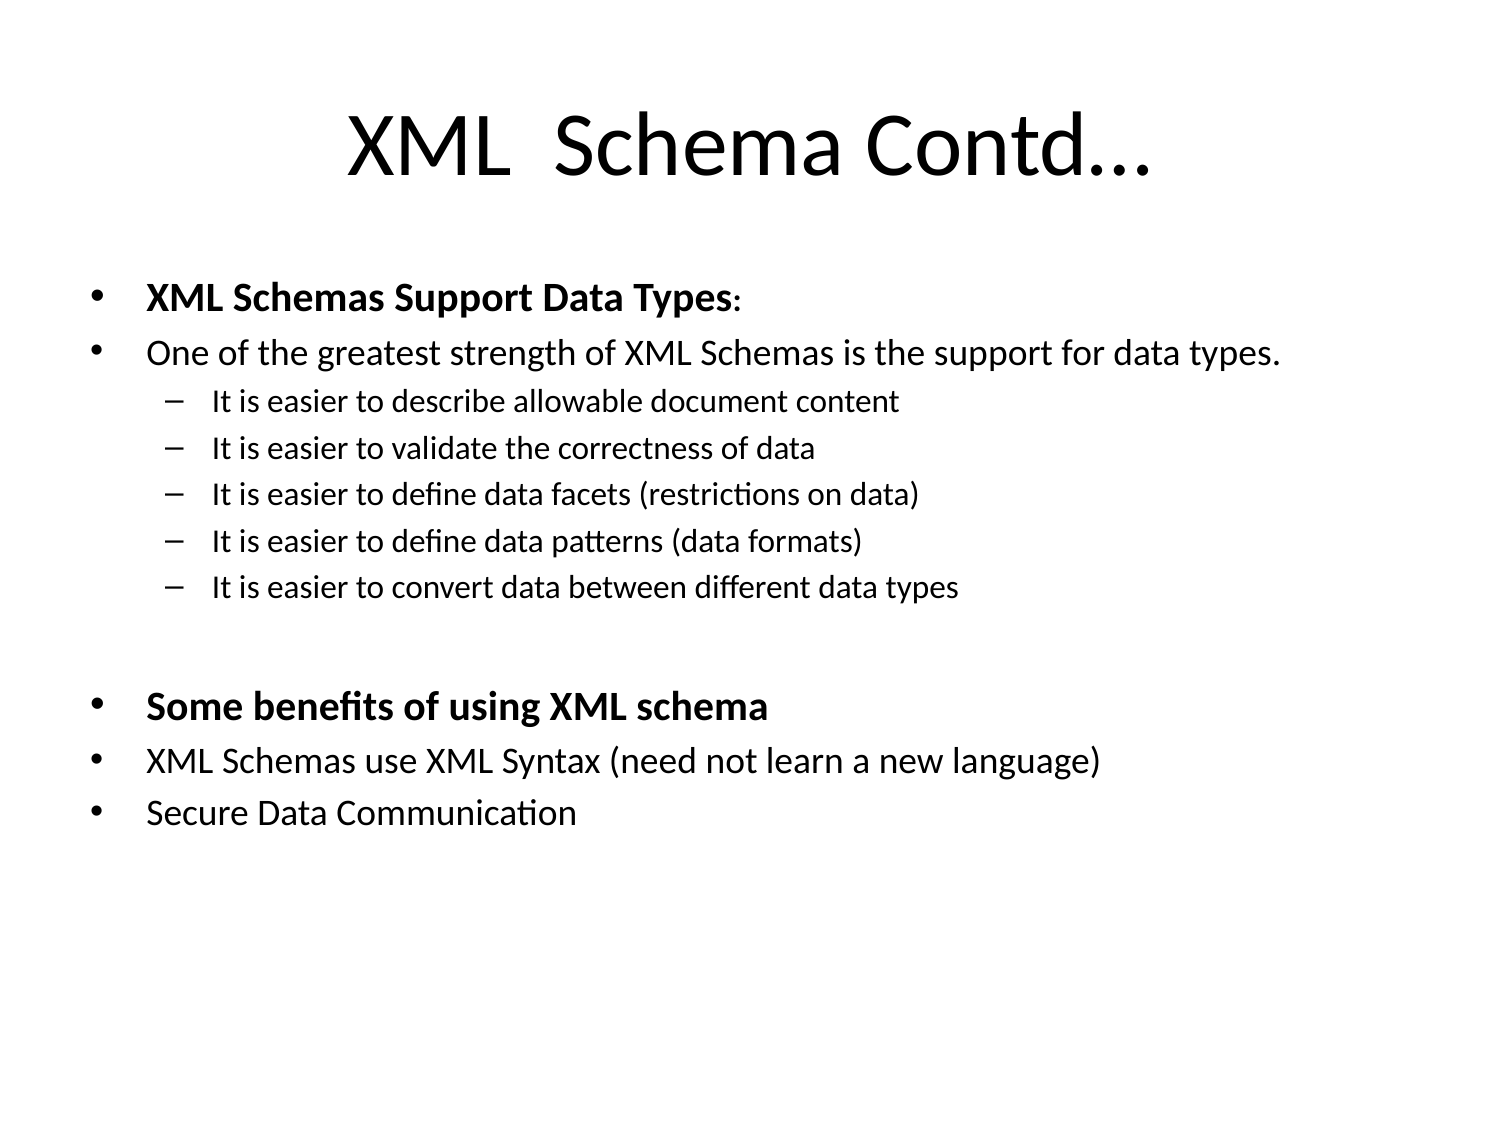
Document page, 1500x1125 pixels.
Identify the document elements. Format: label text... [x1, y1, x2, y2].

list XML Schemas Support Data Types: One of the greatest strength of XML Schemas is the support for data types. It is easier to describe allowable document content It is easier to validate the correctness of data It is easier to define data facets (restrictions on data) It is easier to define data patterns (data formats) It is easier to convert data between different data types Some benefits of using XML schema XML Schemas use XML Syntax (need not learn a new language) Secure Data Communication [75, 262, 1425, 1088]
title XML Schema Contd… [75, 45, 1425, 233]
